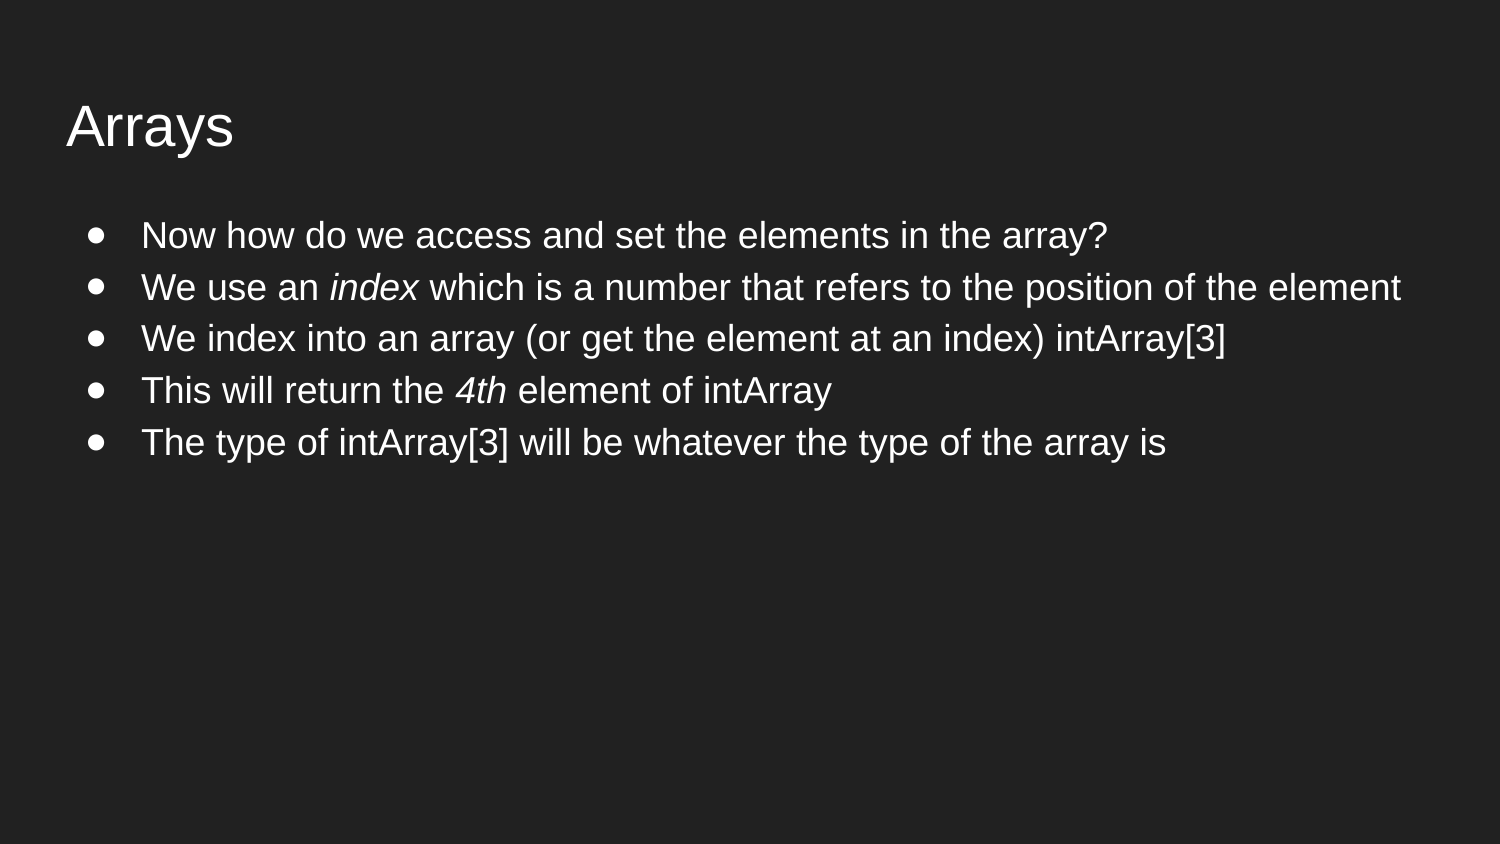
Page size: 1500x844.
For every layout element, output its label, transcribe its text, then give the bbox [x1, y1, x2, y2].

list Now how do we access and set the elements in the array? We use an index which is a number that refers to the position of the element We index into an array (or get the element at an index) intArray[3] This will return the 4th element of intArray The type of intArray[3] will be whatever the type of the array is [51, 189, 1449, 750]
title Arrays [51, 72, 1449, 167]
